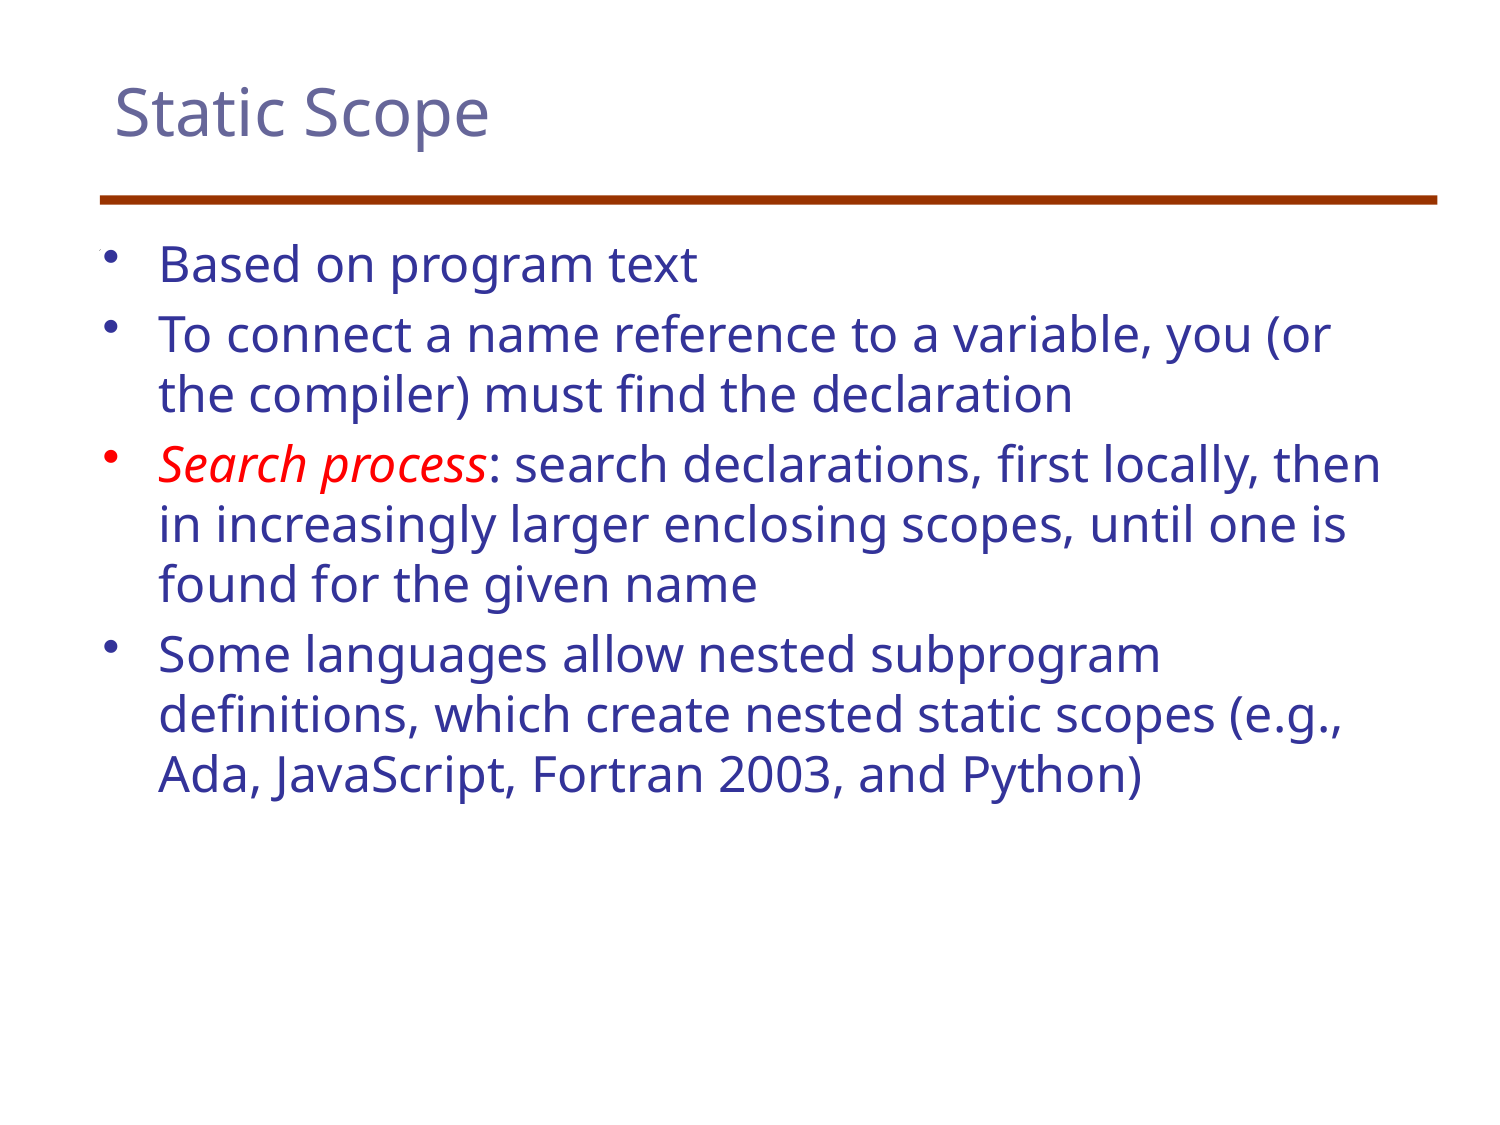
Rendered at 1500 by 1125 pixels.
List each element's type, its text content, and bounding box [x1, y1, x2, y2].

title Static Scope [99, 62, 1438, 250]
list Based on program text To connect a name reference to a variable, you (or the compiler) must find the declaration Search process: search declarations, first locally, then in increasingly larger enclosing scopes, until one is found for the given name Some languages allow nested subprogram definitions, which create nested static scopes (e.g., Ada, JavaScript, Fortran 2003, and Python) [87, 224, 1425, 975]
